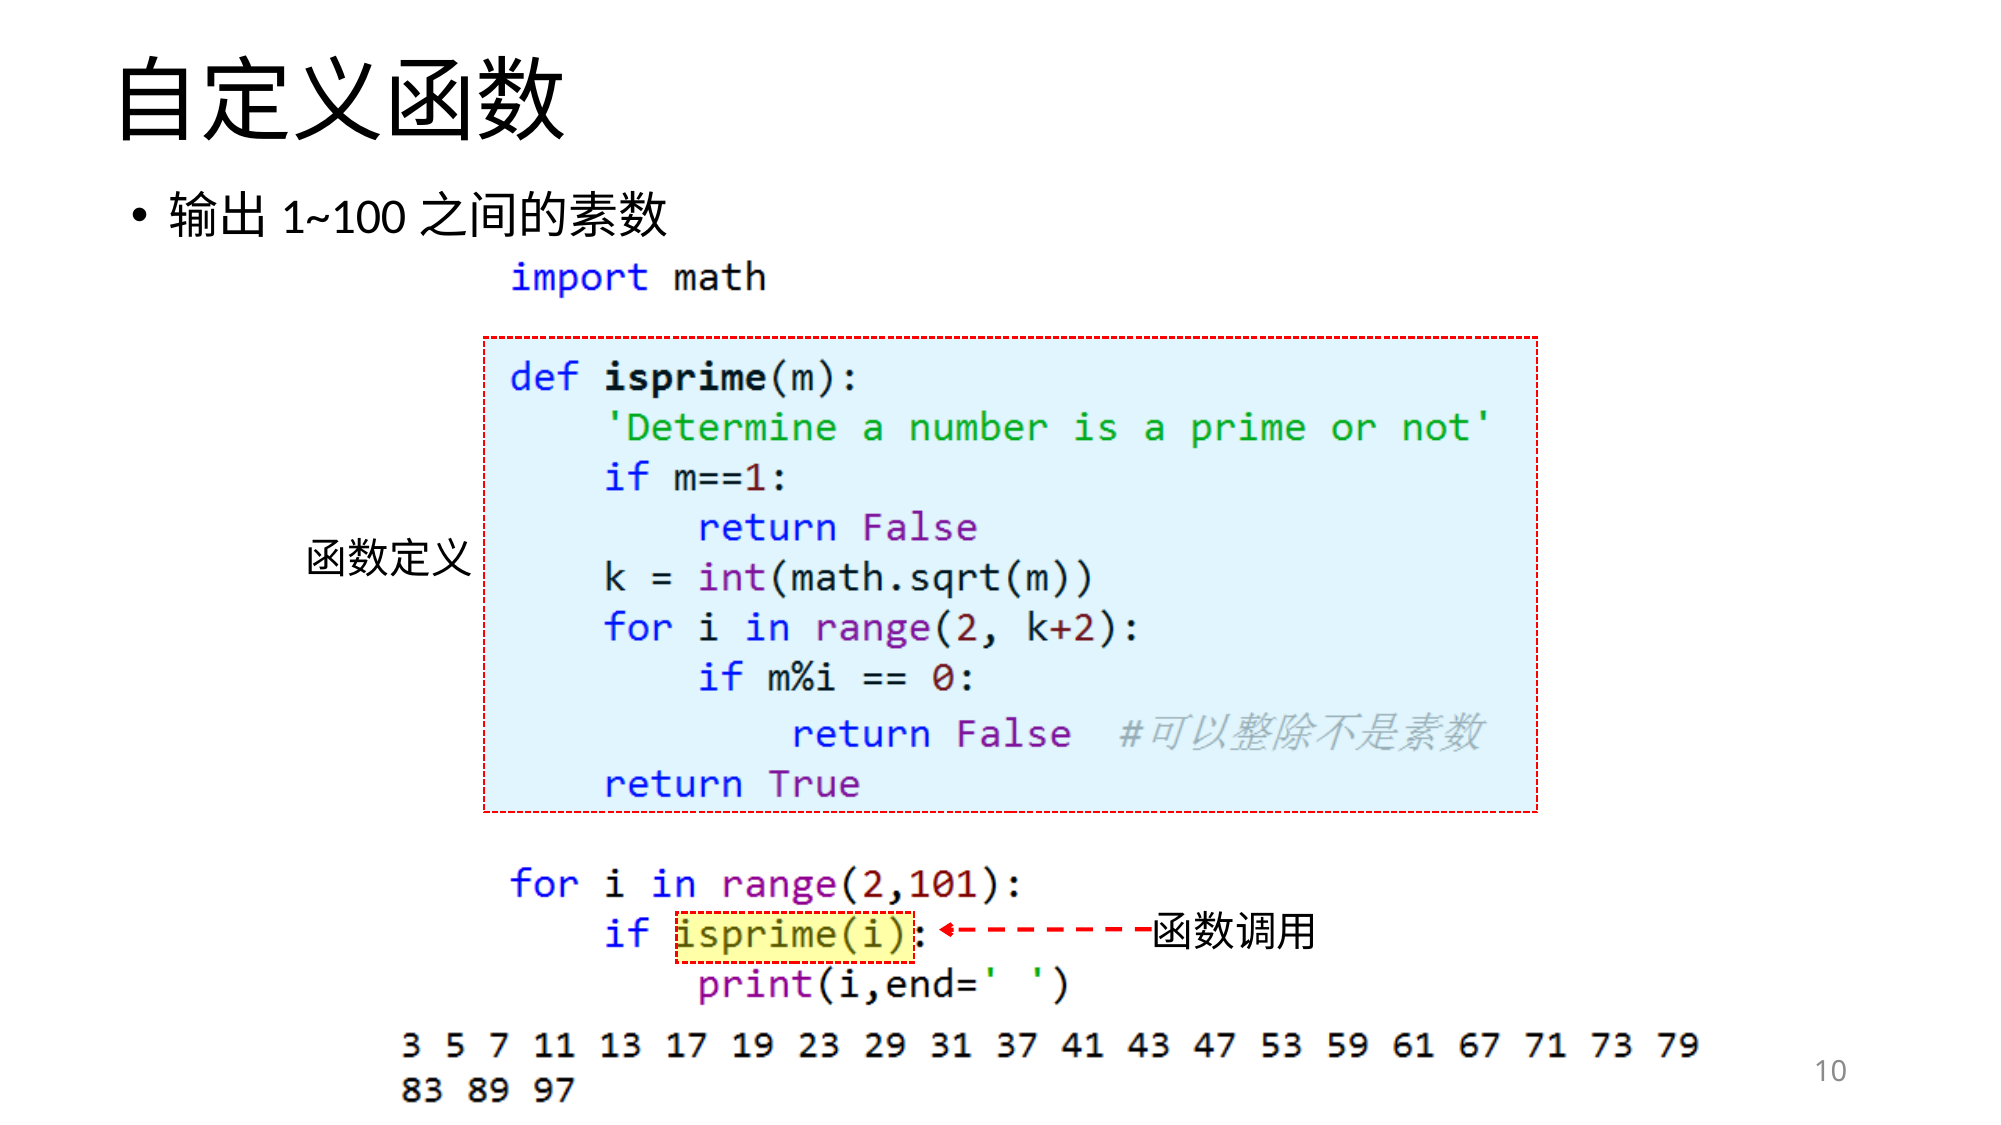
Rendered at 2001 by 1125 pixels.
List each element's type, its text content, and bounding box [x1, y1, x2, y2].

title 自定义函数 [93, 0, 1819, 213]
picture [508, 256, 1492, 337]
picture [399, 1024, 1708, 1110]
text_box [305, 337, 1538, 813]
slide_number 10 [1708, 1042, 1863, 1103]
list 输出1~100之间的素数 [115, 183, 1841, 897]
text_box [676, 896, 1338, 963]
picture [508, 813, 1492, 1013]
